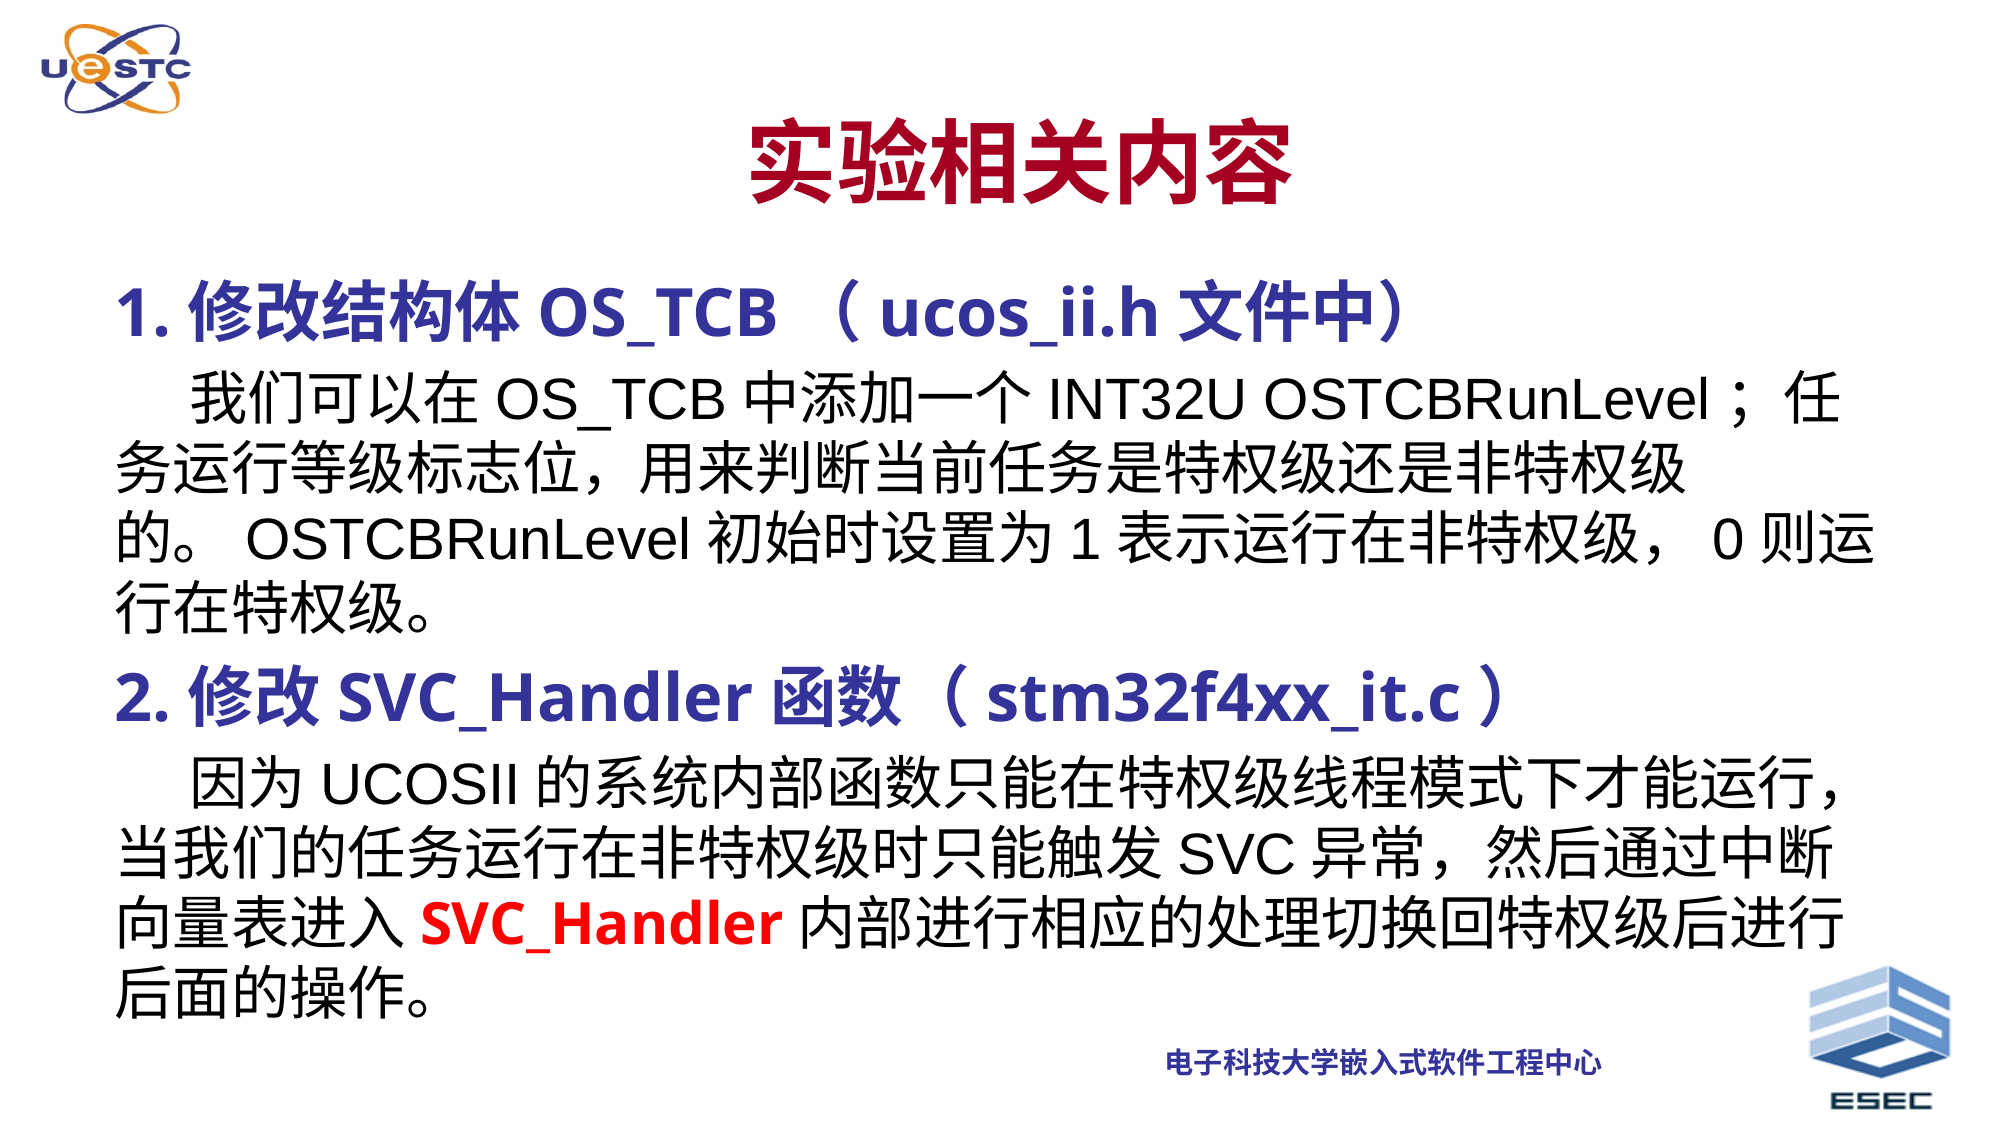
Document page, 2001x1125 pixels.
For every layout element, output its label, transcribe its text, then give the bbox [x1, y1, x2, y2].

text_box 实验相关内容 [120, 65, 1921, 254]
picture [33, 24, 200, 116]
list 1.修改结构体OS_TCB（ucos_ii.h文件中） 我们可以在OS_TCB中添加一个INT32U OSTCBRunLevel；任务运行等级标志位，用来判断当前任务是特权级还是非特权级的。OSTCBRunLevel初始时设置为1表示运行在非特权级，0则运行在特权级。 2.修改SVC_Handler函数（stm32f4xx_it.c） 因为UCOSII的系统内部函数只能在特权级线程模式下才能运行，当我们的任务运行在非特权级时只能触发SVC异常，然后通过中断向量表进入SVC_Handler内部进行相应的处理切换回特权级后进行后面的操作。 [99, 262, 1901, 1006]
picture [1766, 949, 2000, 1125]
